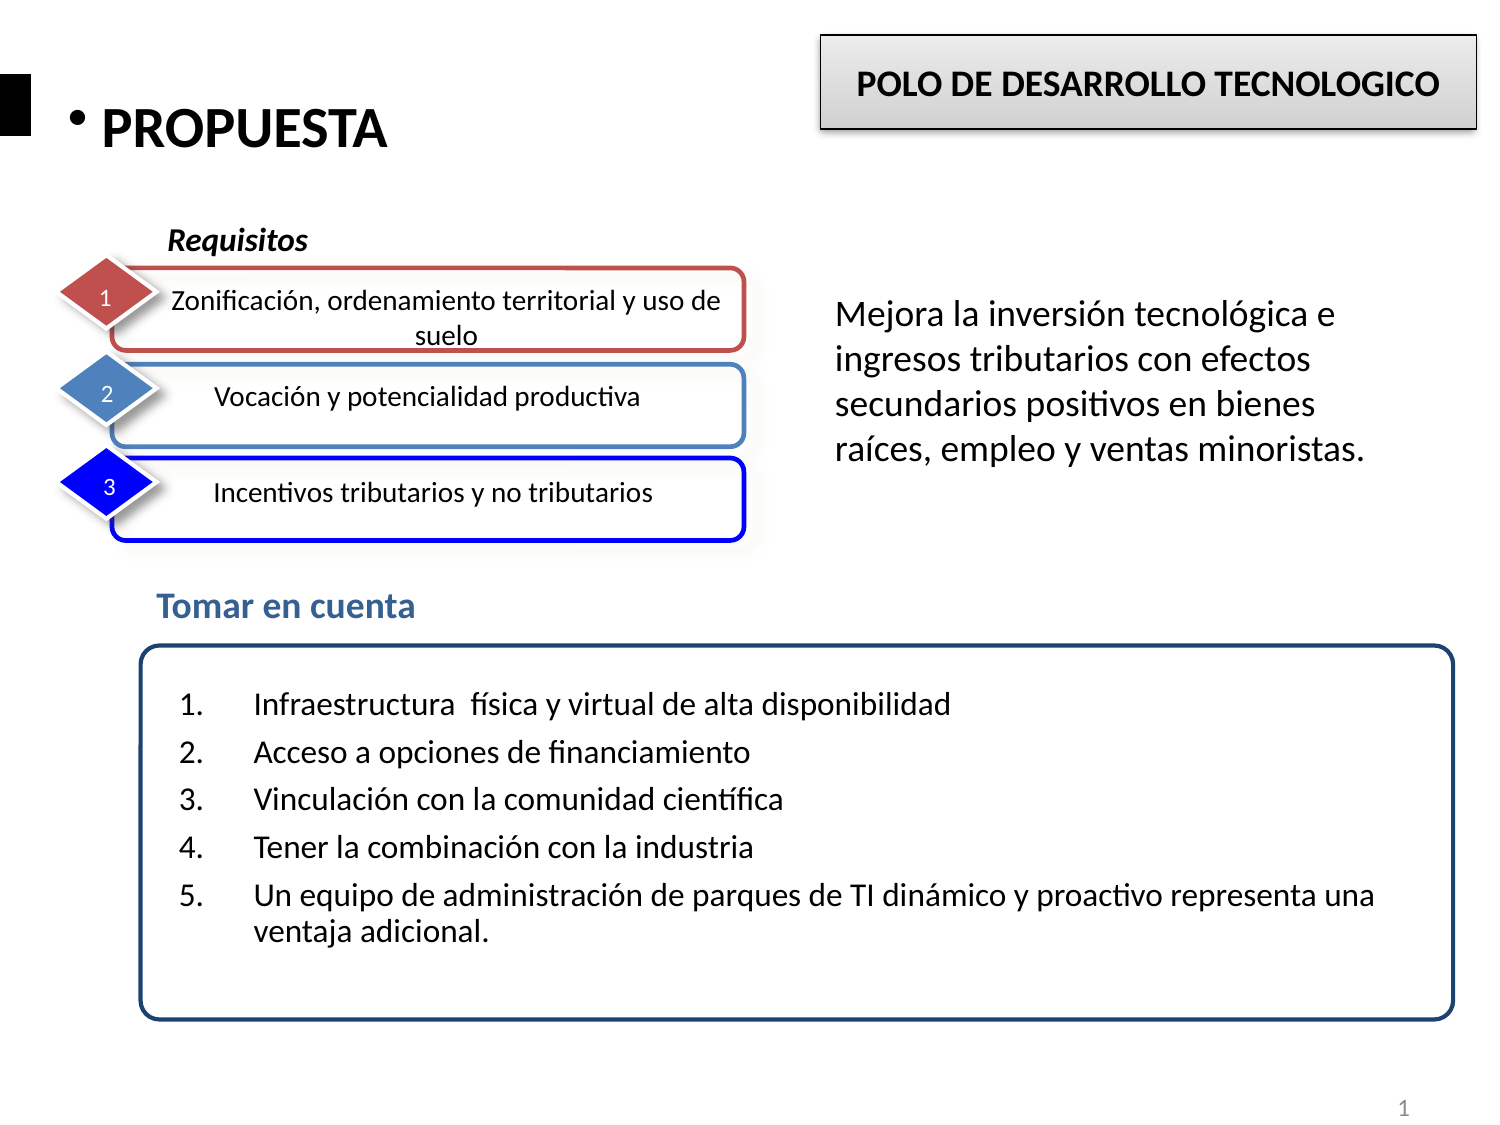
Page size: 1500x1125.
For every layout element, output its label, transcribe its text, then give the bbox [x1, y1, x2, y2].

text_box Tomar en cuenta [141, 574, 431, 634]
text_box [55, 254, 748, 355]
text_box Requisitos [152, 210, 338, 253]
text_box [498, 267, 990, 638]
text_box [55, 351, 745, 445]
text_box [138, 643, 1456, 1022]
text_box Infraestructura física y virtual de alta disponibilidad Acceso a opciones de financiamiento Vinculación con la comunidad científica Tener la combinación con la industria Un equipo de administración de parques de TI dinámico y proactivo representa una ventaja adicional. [163, 679, 1453, 957]
slide_number 1 [1074, 1076, 1425, 1125]
text_box Mejora la inversión tecnológica e ingresos tributarios con efectos secundarios positivos en bienes raíces, empleo y ventas minoristas. [820, 281, 1407, 476]
text_box POLO DE DESARROLLO TECNOLOGICO [820, 34, 1477, 130]
text_box [0, 74, 31, 136]
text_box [55, 445, 745, 541]
text_box PROPUESTA [53, 82, 403, 167]
